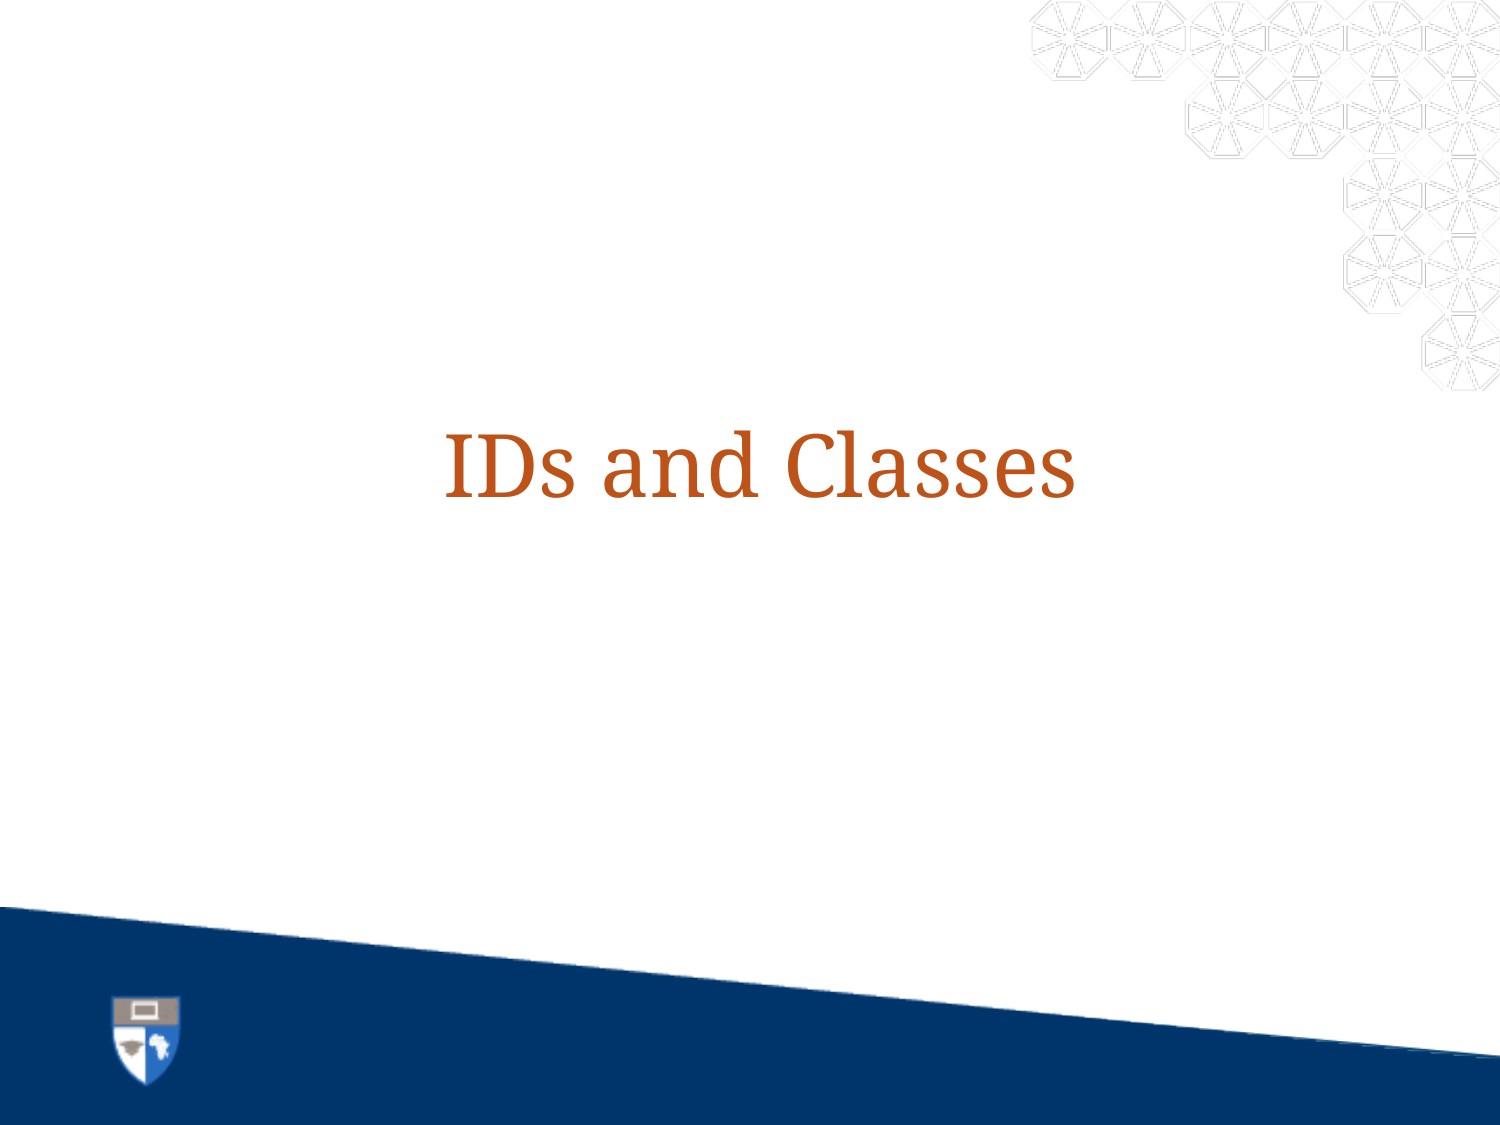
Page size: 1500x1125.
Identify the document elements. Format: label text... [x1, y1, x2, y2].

title IDs and Classes [222, 368, 1300, 557]
picture [0, 907, 1500, 1125]
